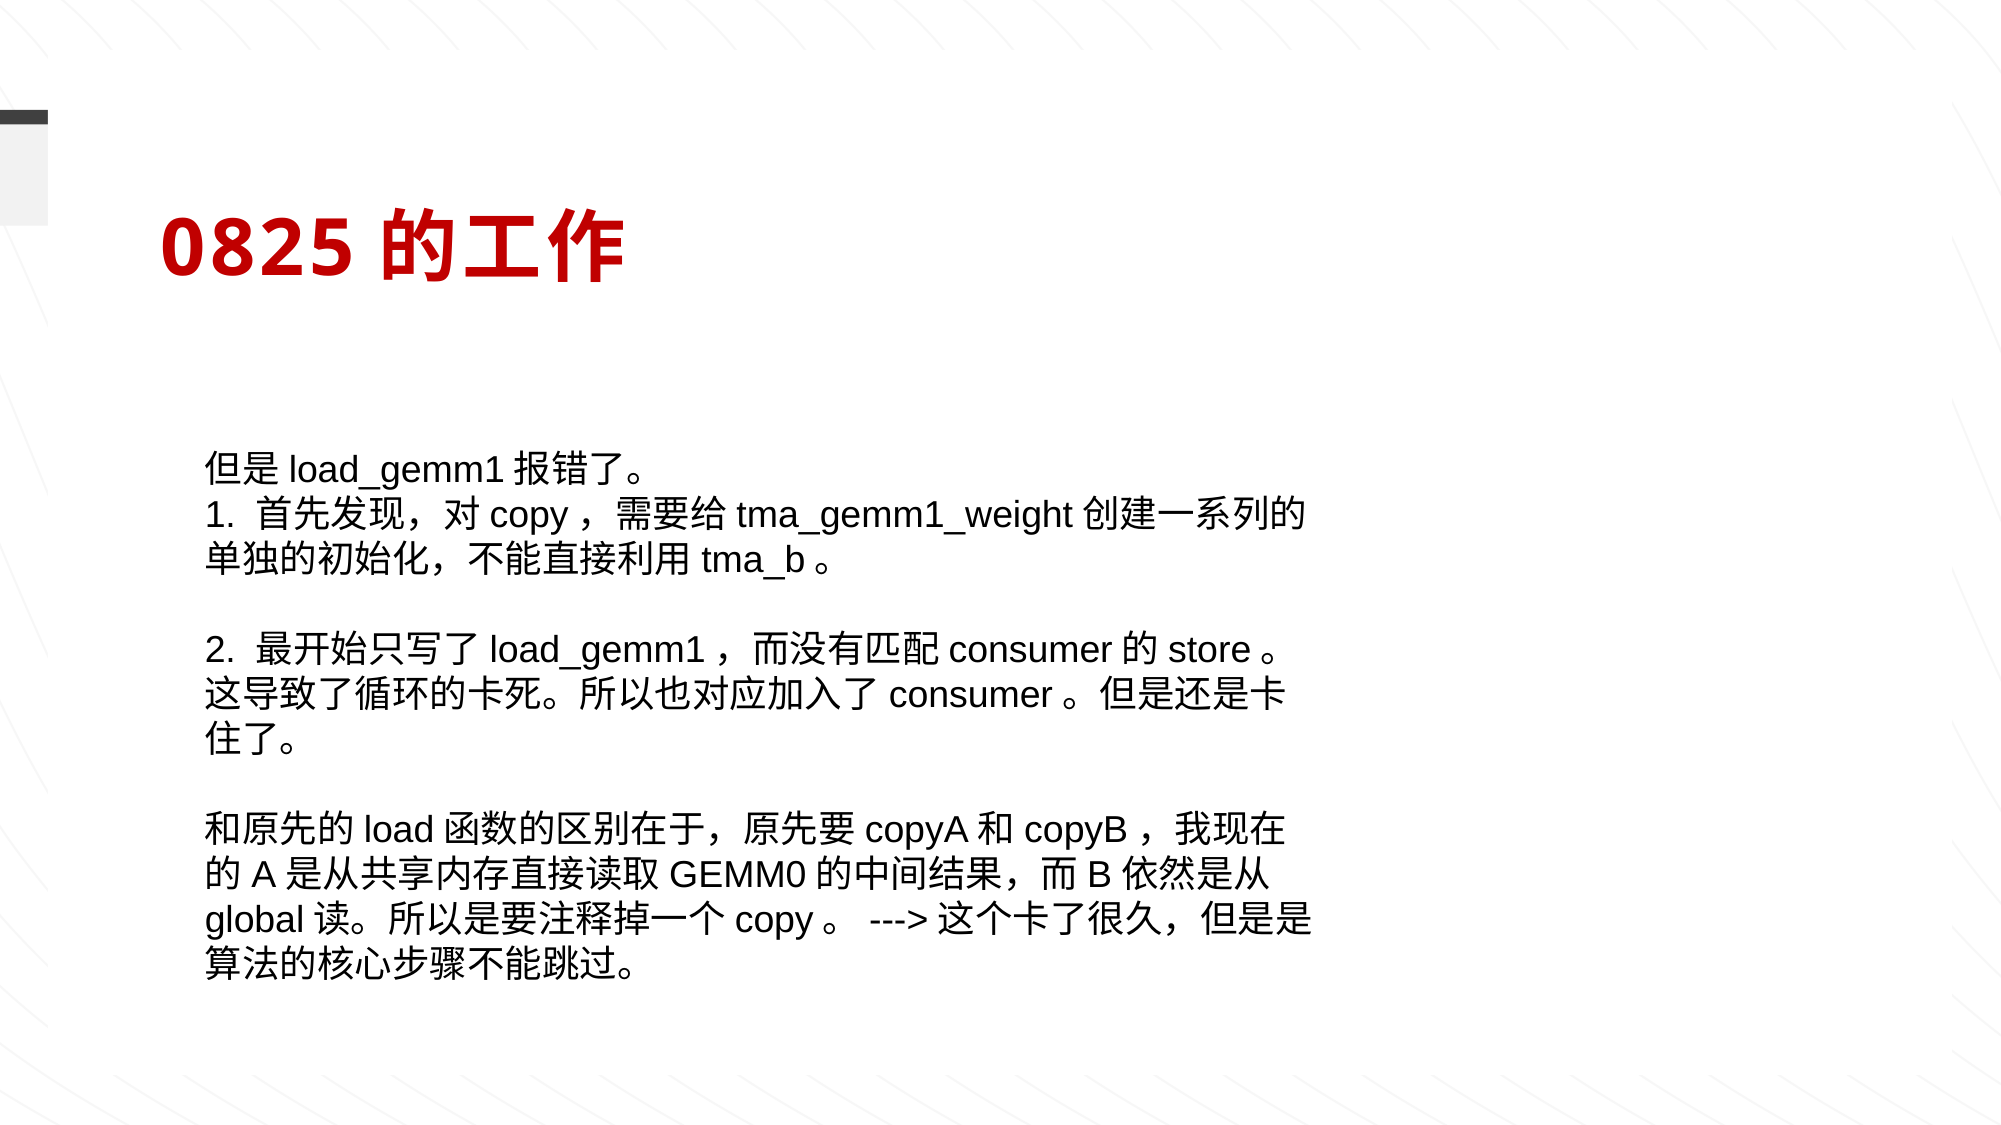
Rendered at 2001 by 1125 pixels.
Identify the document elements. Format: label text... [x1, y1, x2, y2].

text_box 0825的工作 [150, 179, 1358, 295]
text_box 但是load_gemm1报错了。 1. 首先发现，对copy，需要给tma_gemm1_weight创建一系列的单独的初始化，不能直接利用tma_b。 2. 最开始只写了load_gemm1，而没有匹配consumer的store。这导致了循环的卡死。所以也对应加入了consumer。但是还是卡住了。 和原先的load函数的区别在于，原先要copyA和copyB，我现在的A是从共享内存直接读取GEMM0的中间结果，而B依然是从global读。所以是要注释掉一个copy。--->这个卡了很久，但是是算法的核心步骤不能跳过。 [190, 437, 1339, 993]
text_box [47, 49, 1953, 1076]
